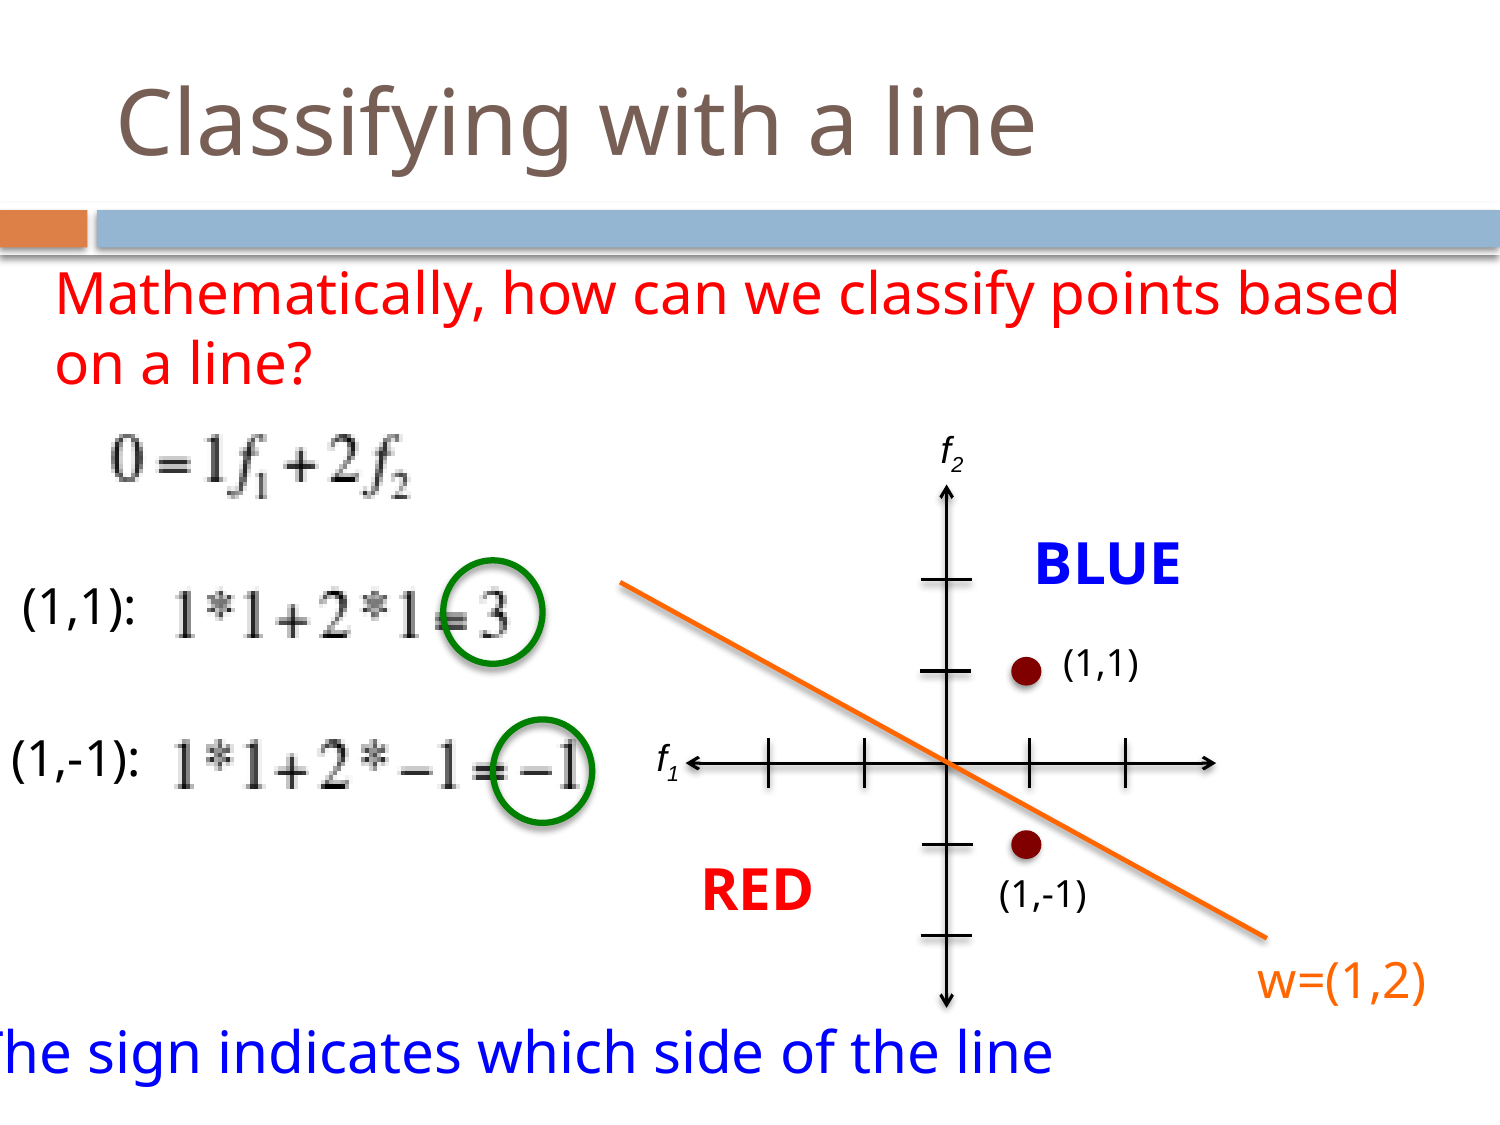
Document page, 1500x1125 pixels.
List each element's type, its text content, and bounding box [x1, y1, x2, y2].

text_box Mathematically, how can we classify points based on a line? [39, 248, 1430, 404]
text_box [590, 753, 594, 789]
text_box [459, 559, 544, 665]
title Classifying with a line [100, 37, 1438, 200]
text_box f2 [925, 418, 979, 483]
text_box [518, 718, 567, 725]
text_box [619, 581, 1268, 939]
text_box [167, 726, 585, 795]
text_box (1,1): [7, 567, 152, 643]
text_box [685, 484, 1217, 580]
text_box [167, 574, 517, 648]
text_box The sign indicates which side of the line [0, 1007, 1070, 1093]
text_box (1,-1): [0, 719, 156, 795]
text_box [685, 949, 1217, 1009]
text_box [503, 805, 582, 824]
text_box w=(1,2) [1243, 940, 1441, 1016]
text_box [102, 420, 416, 505]
